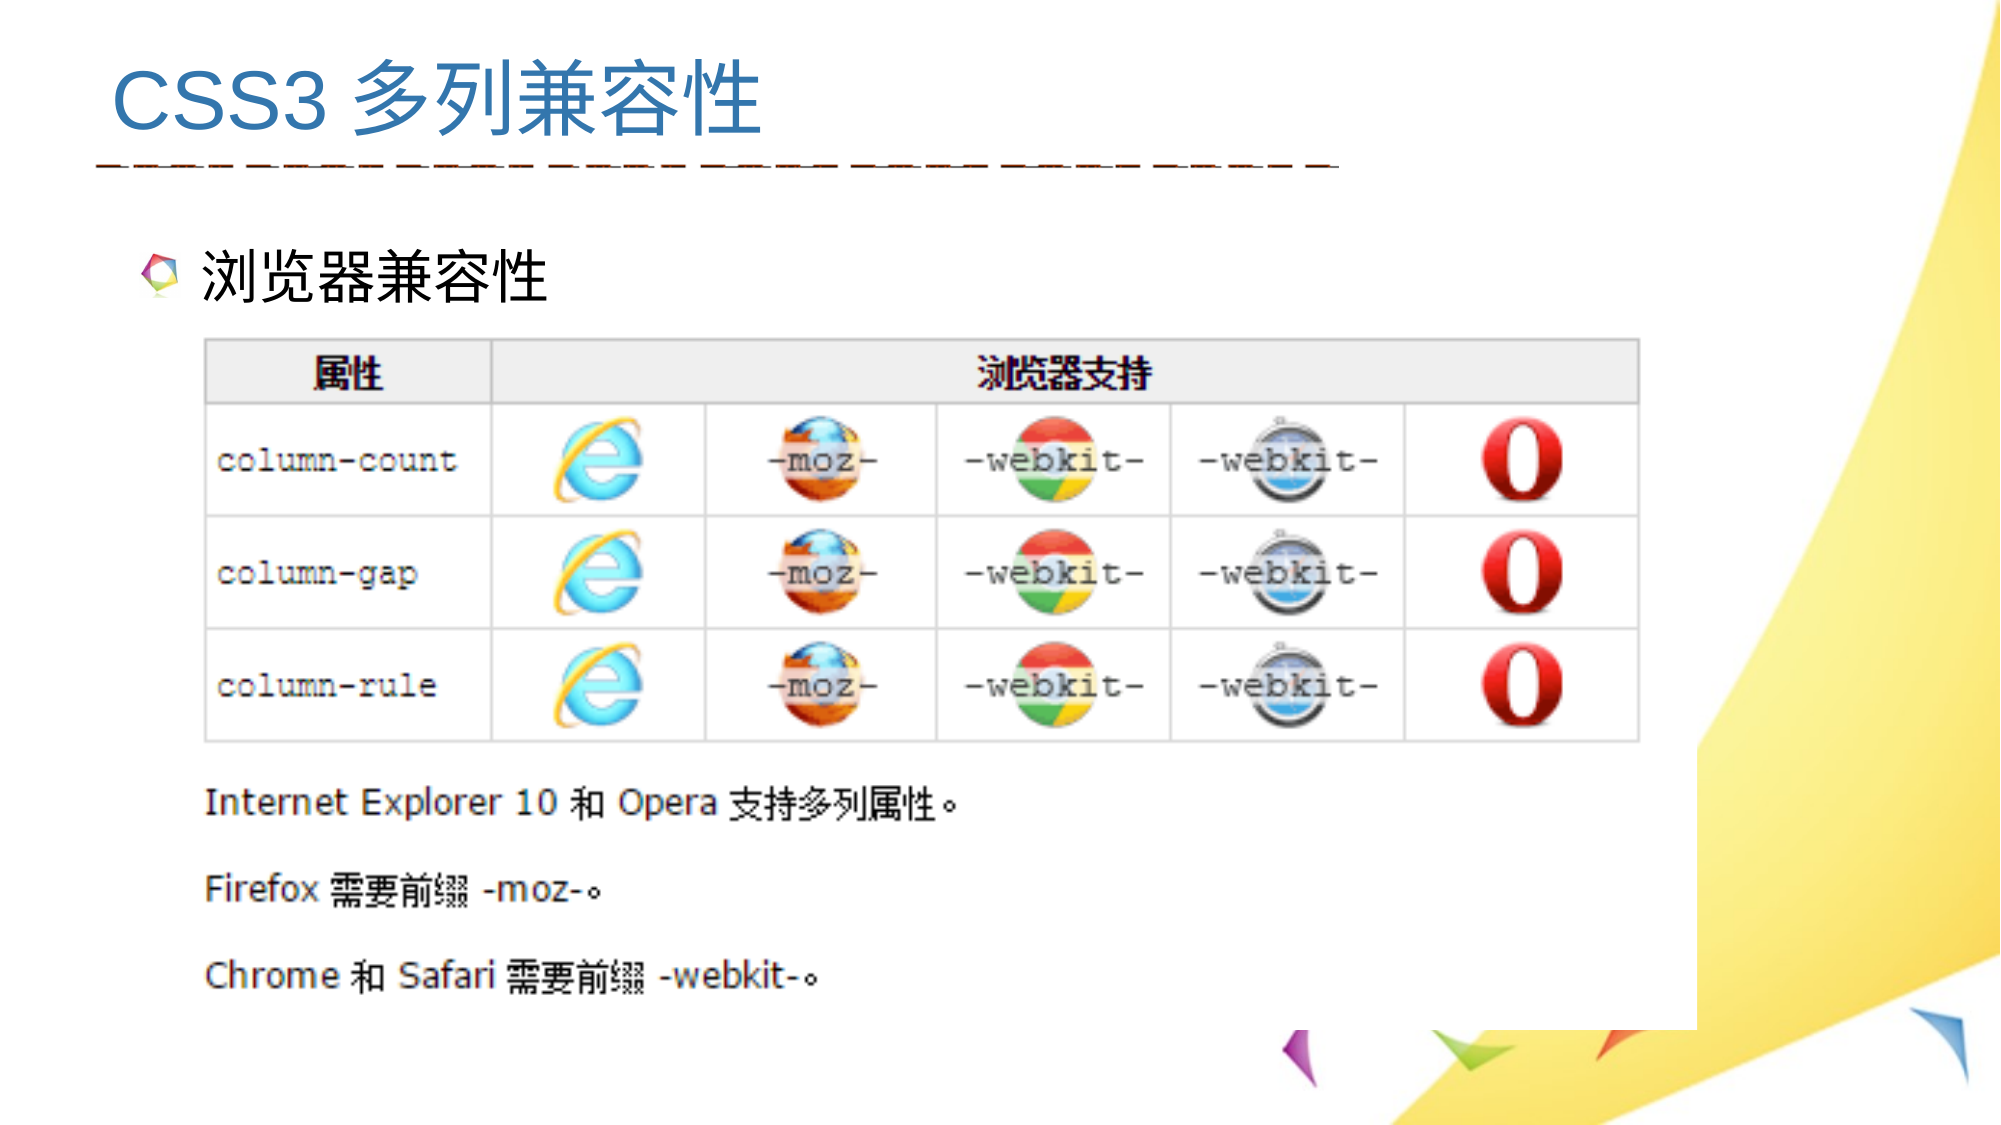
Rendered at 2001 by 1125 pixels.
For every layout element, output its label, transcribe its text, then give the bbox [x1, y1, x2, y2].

list 浏览器兼容性 [124, 204, 1855, 967]
picture [88, 0, 2000, 1125]
picture [139, 252, 181, 298]
list CSS3多列兼容性 [96, 38, 1441, 141]
